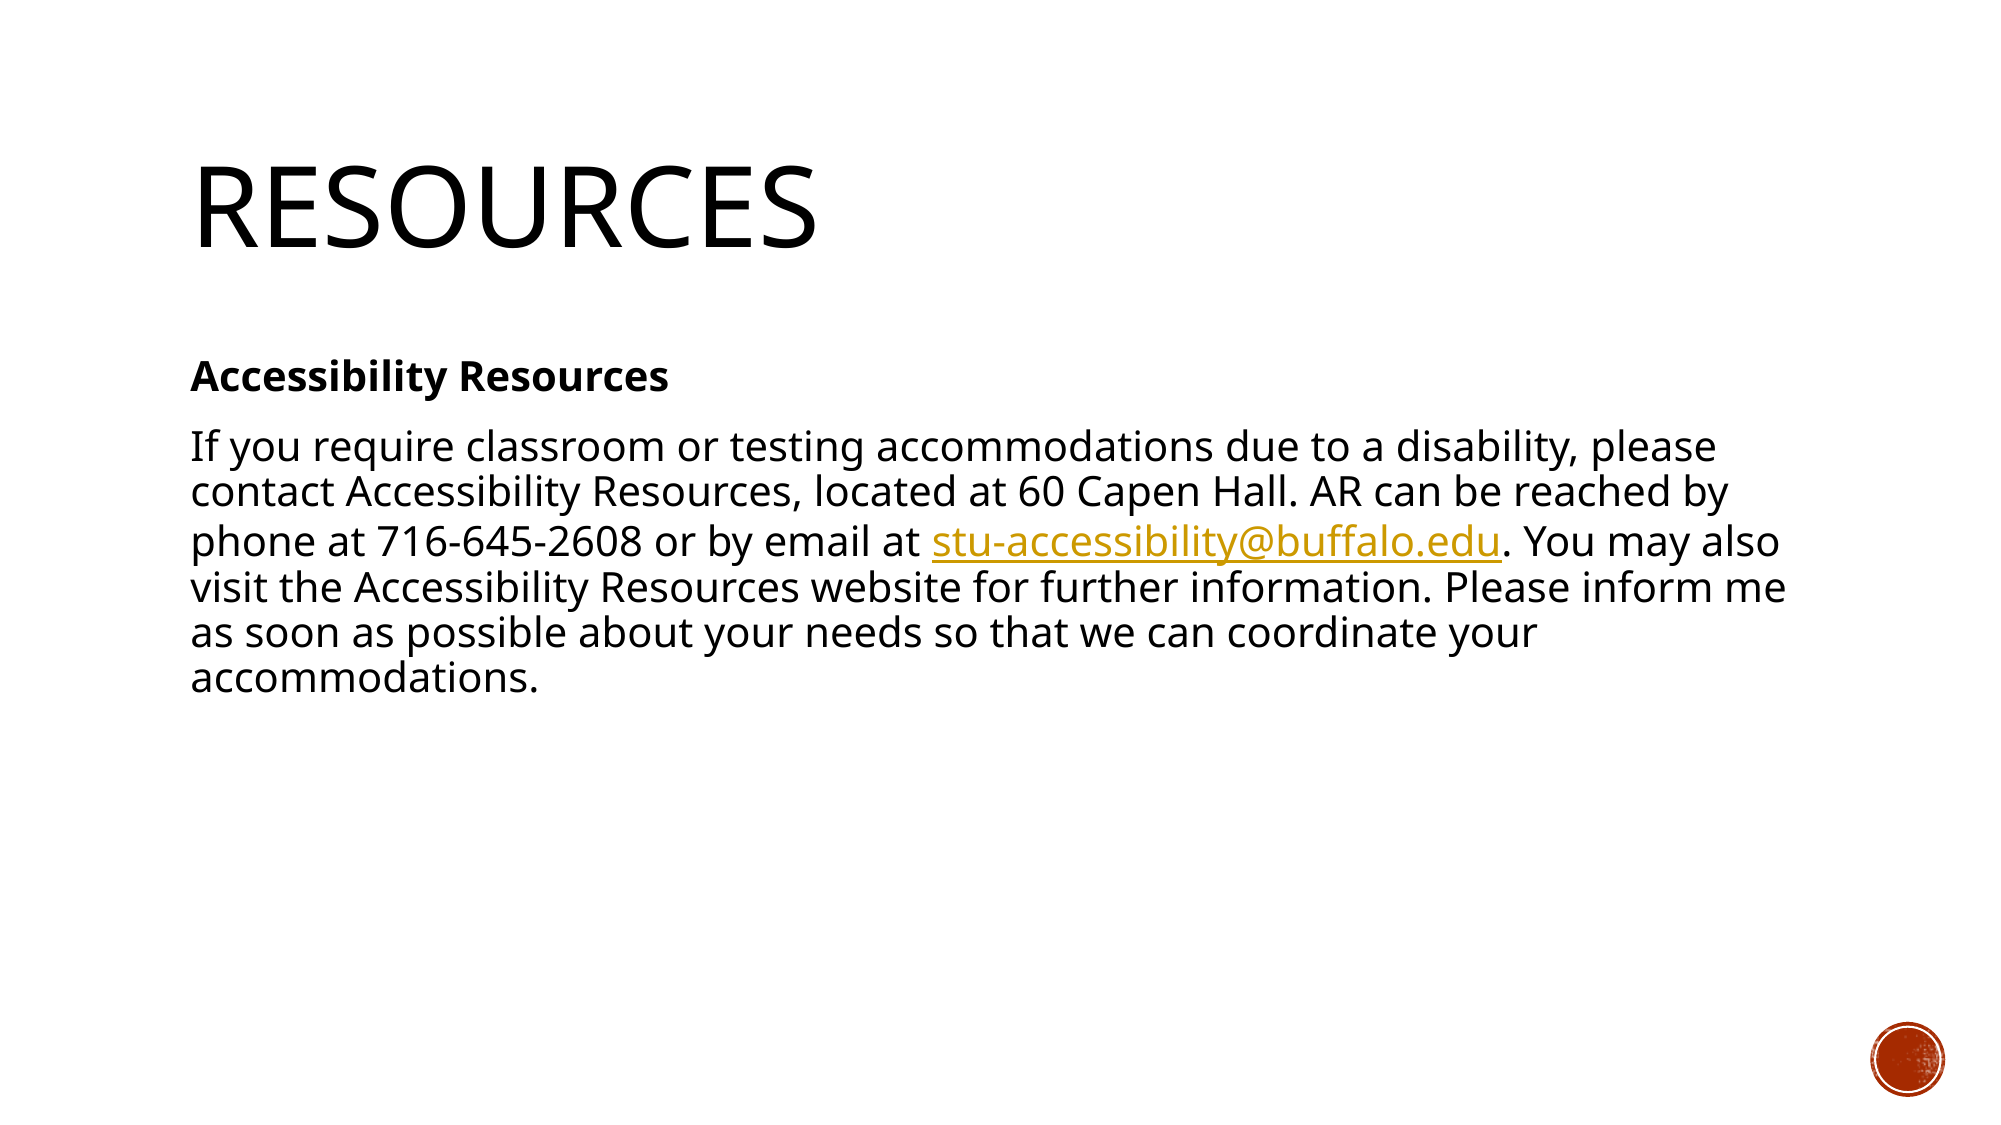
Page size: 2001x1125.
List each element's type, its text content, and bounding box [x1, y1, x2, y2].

title Resources [175, 79, 1826, 344]
list Accessibility Resources If you require classroom or testing accommodations due to a disability, please contact Accessibility Resources, located at 60 Capen Hall. AR can be reached by phone at 716-645-2608 or by email at stu-accessibility@buffalo.edu. You may also visit the Accessibility Resources website for further information. Please inform me as soon as possible about your needs so that we can coordinate your accommodations. [175, 348, 1826, 1013]
